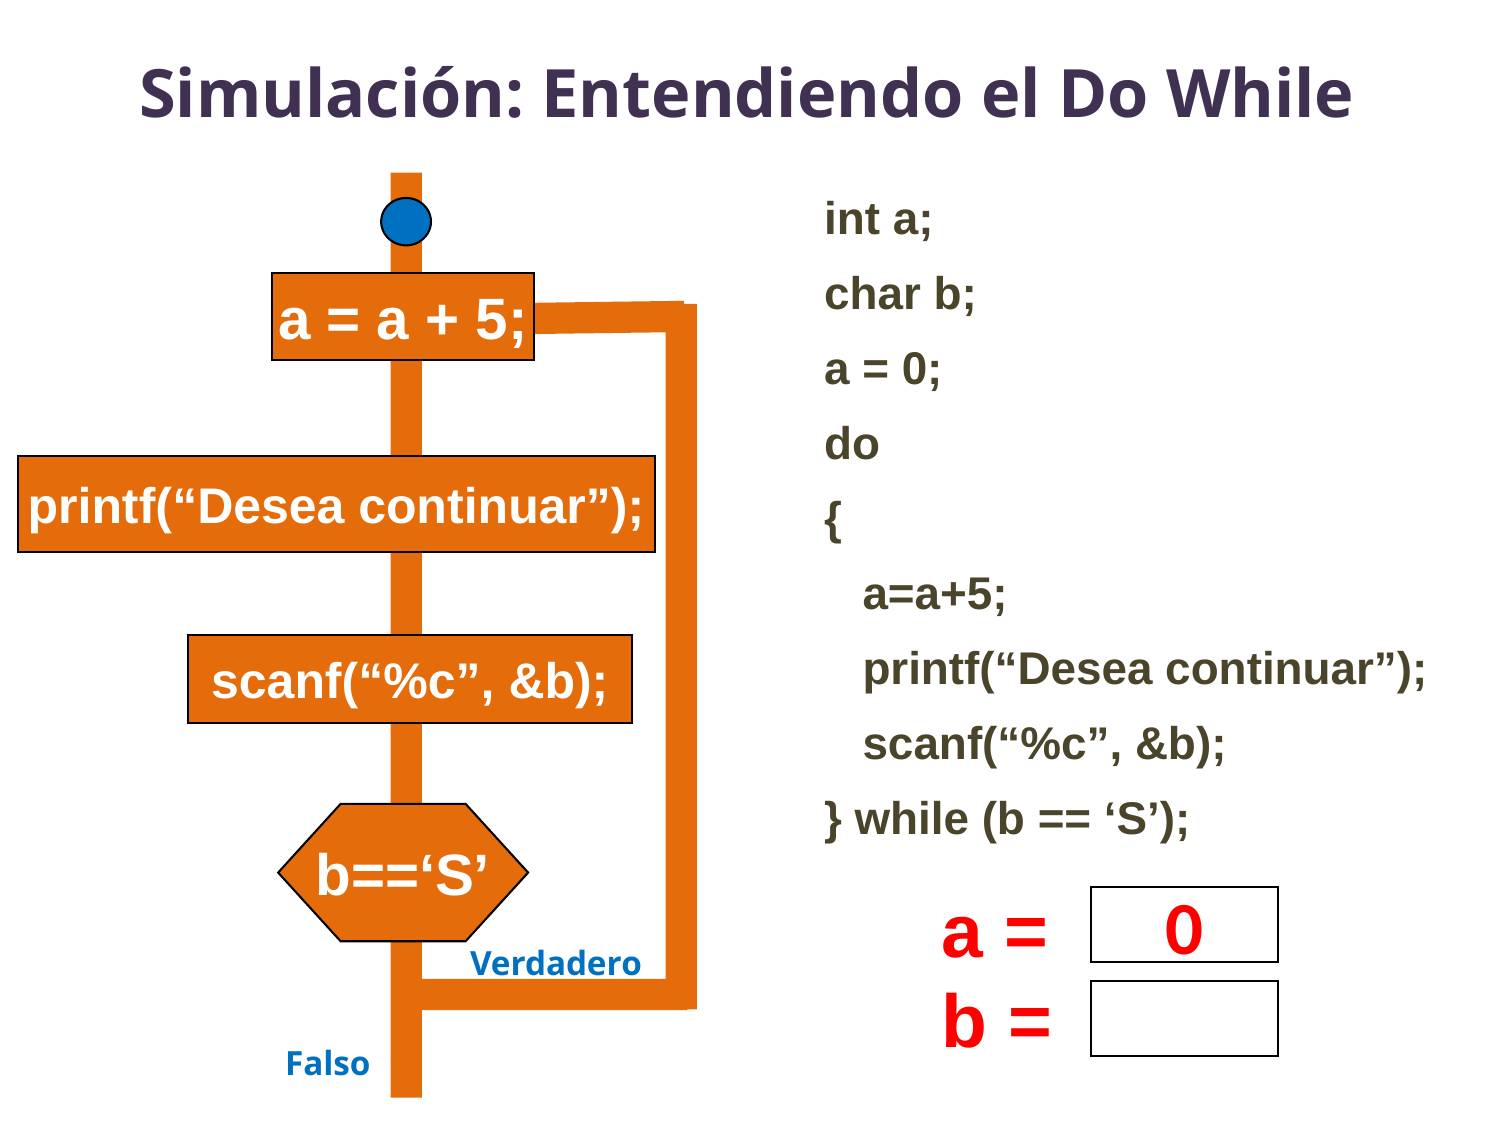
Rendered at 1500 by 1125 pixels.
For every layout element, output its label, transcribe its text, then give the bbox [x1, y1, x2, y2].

text_box scanf(“%c”, &b); [187, 635, 632, 723]
text_box Falso [270, 1035, 386, 1090]
text_box Verdadero [455, 935, 657, 990]
text_box b==‘S’ [278, 803, 529, 942]
title Simulación: Entendiendo el Do While [88, 0, 1406, 185]
text_box [381, 197, 431, 246]
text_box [1090, 887, 1279, 1057]
text_box printf(“Desea continuar”); [17, 455, 655, 553]
text_box a = b = [927, 874, 1100, 1070]
text_box a = a + 5; [271, 272, 535, 361]
text_box int a; char b; a = 0; do { a=a+5; printf(“Desea continuar”); scanf(“%c”, &b); } while (b == ‘S’); [809, 160, 1471, 851]
